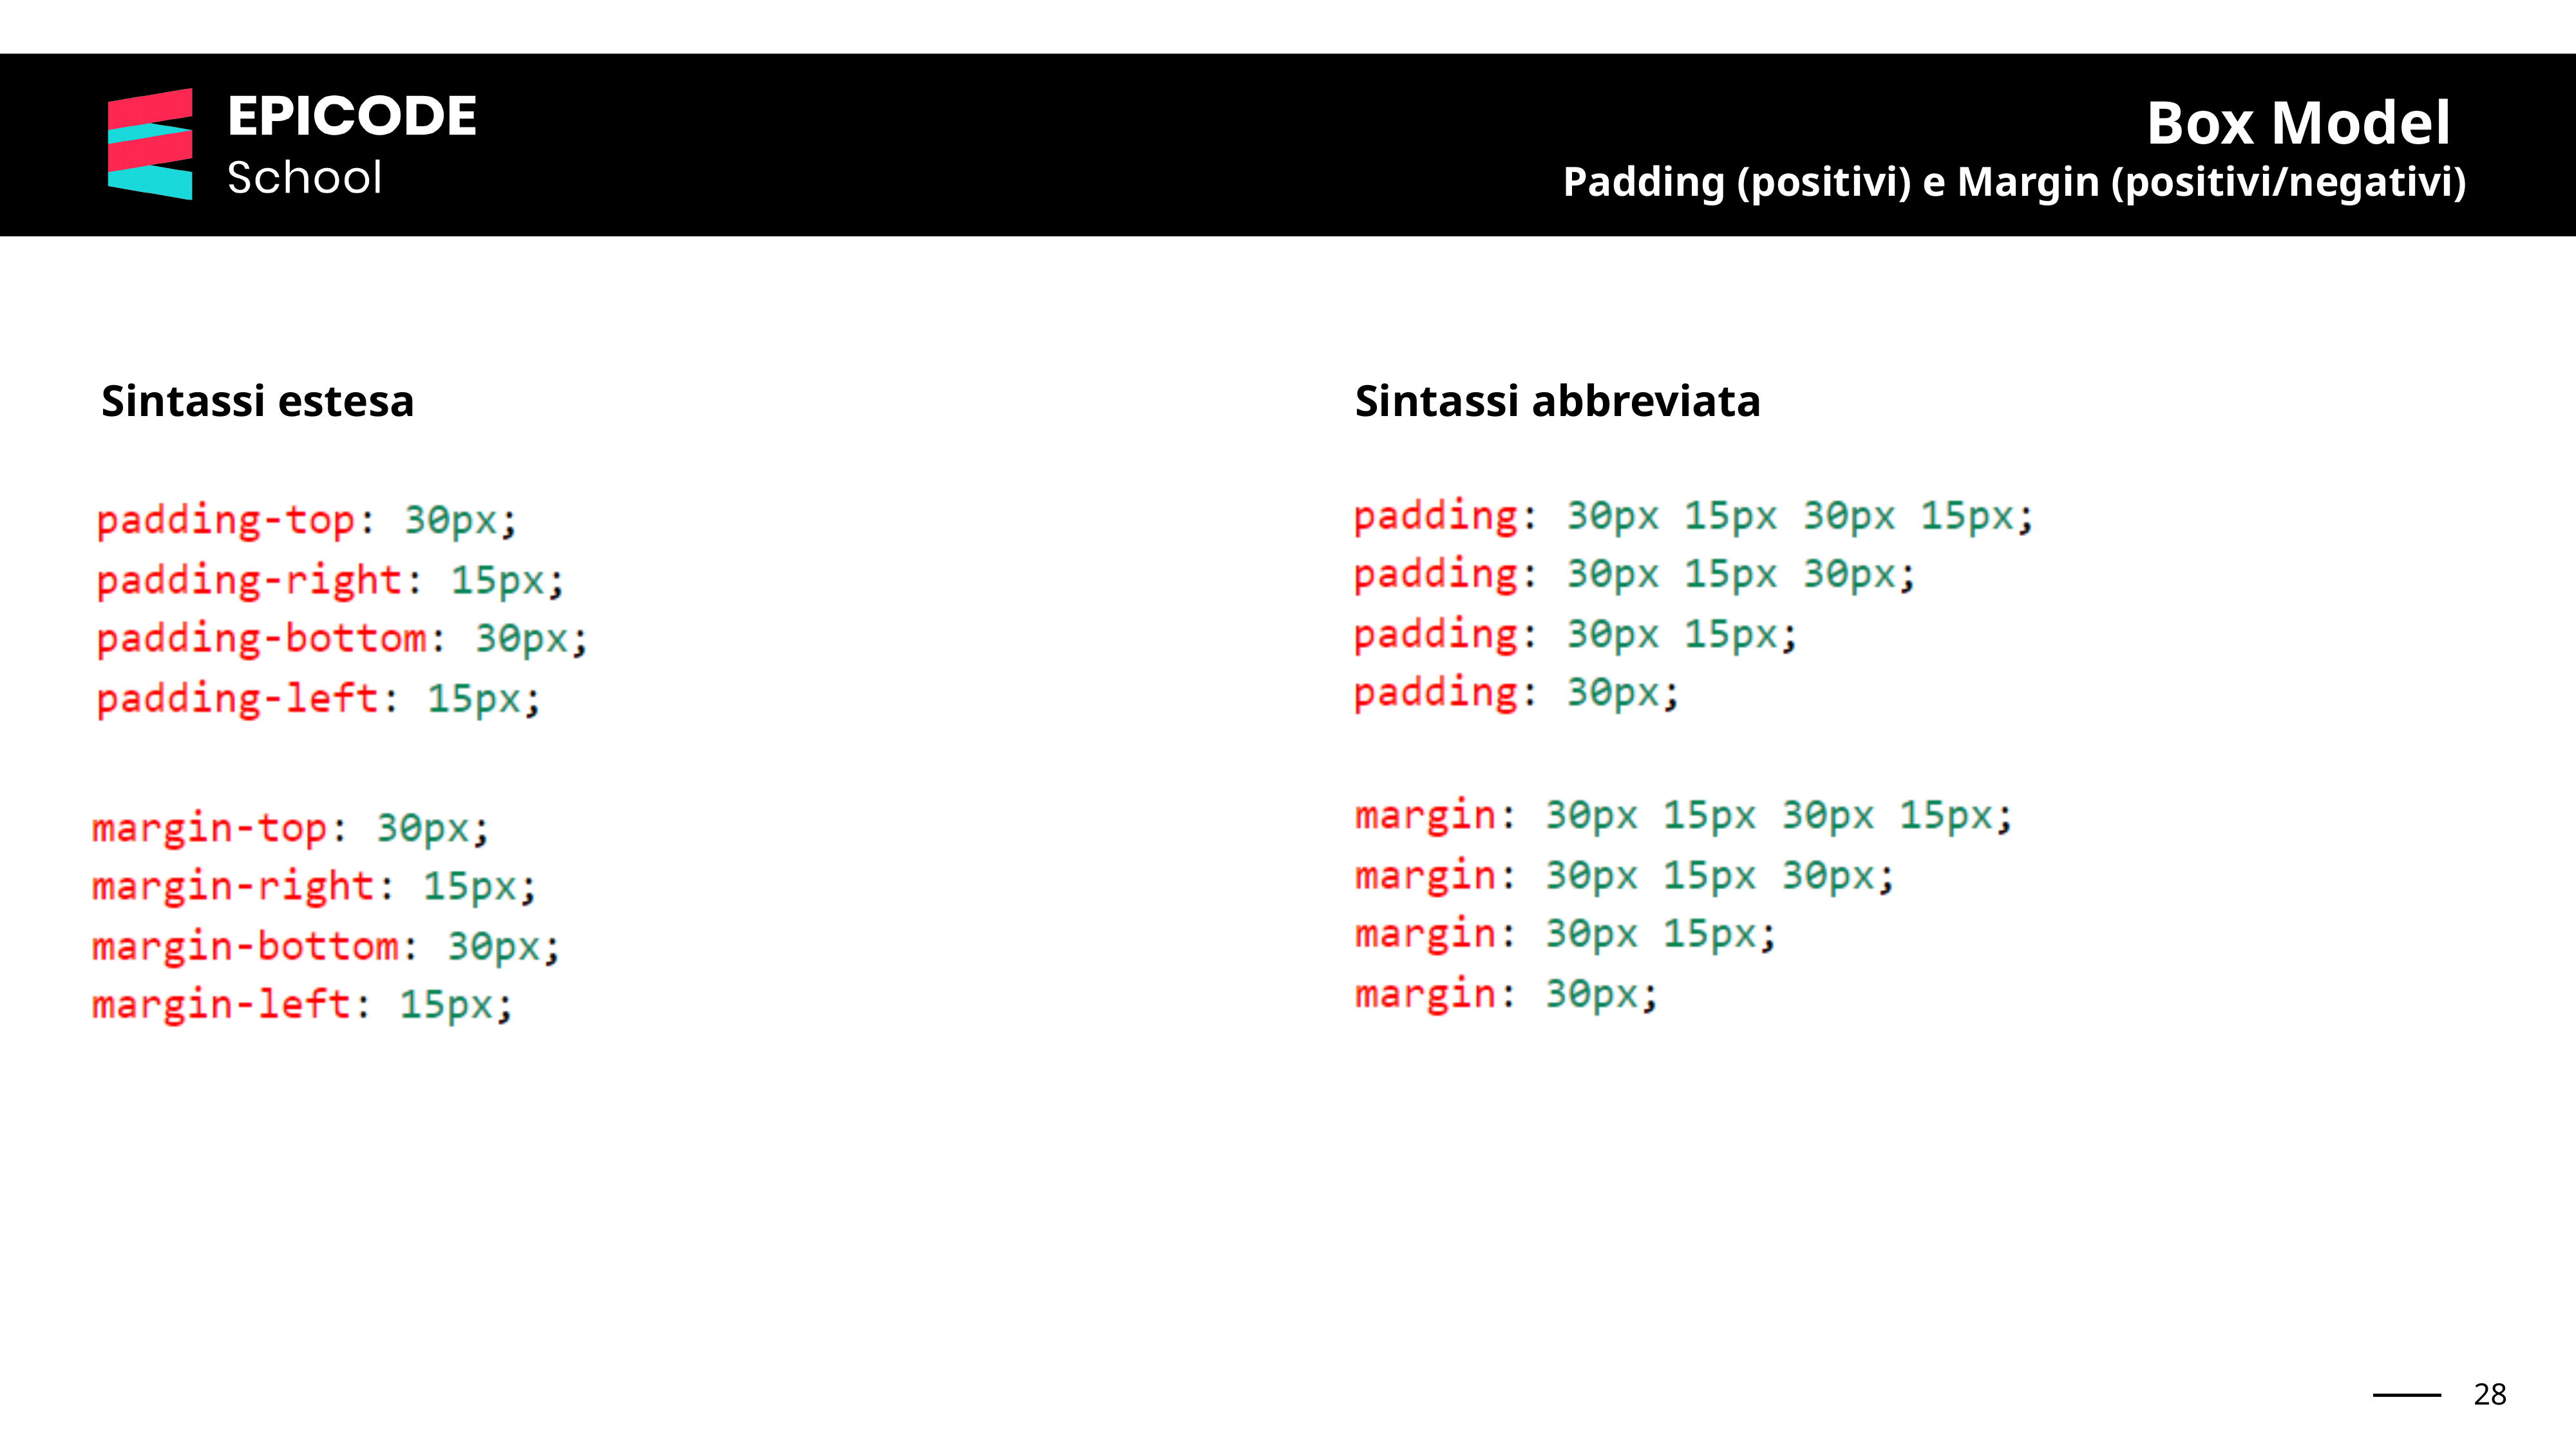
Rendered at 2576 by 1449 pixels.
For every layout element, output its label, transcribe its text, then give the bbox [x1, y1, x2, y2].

picture [55, 489, 667, 741]
slide_number ‹#› [2443, 1372, 2538, 1419]
picture [1324, 471, 2113, 741]
text_box Sintassi estesa [101, 368, 547, 430]
text_box Box Model Padding (positivi) e Margin (positivi/negativi) [97, 79, 2474, 210]
text_box Sintassi abbreviata [1355, 368, 1801, 430]
picture [53, 795, 668, 1046]
picture [1305, 764, 2070, 1046]
